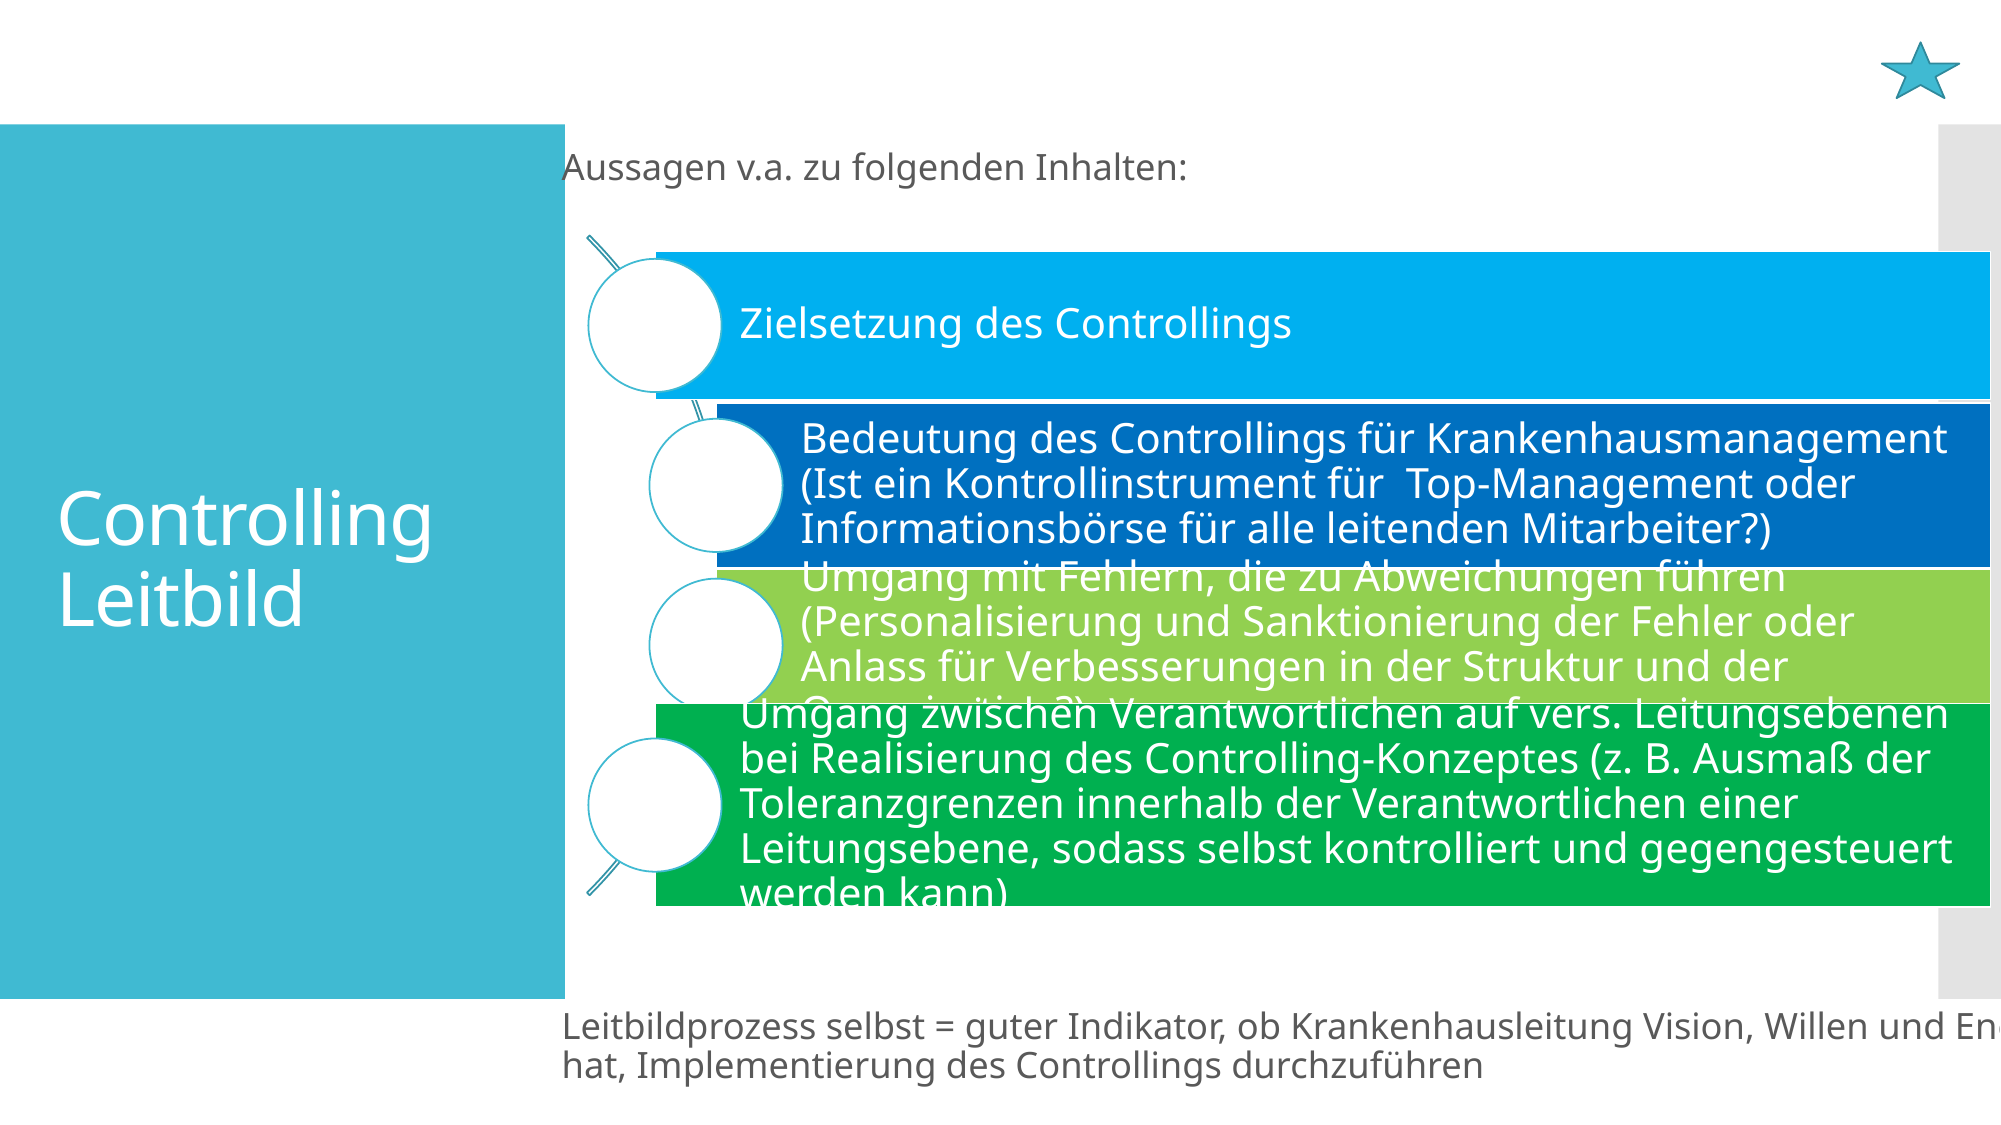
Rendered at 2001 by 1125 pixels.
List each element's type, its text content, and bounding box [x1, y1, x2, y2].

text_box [576, 223, 2000, 917]
title Controlling Leitbild [41, 184, 476, 940]
text_box [1880, 41, 1961, 99]
list Aussagen v.a. zu folgenden Inhalten: Leitbildprozess selbst = guter Indikator, ob Krankenhausleitung Vision, Willen und Energie hat, Implementierung des Controllings durchzuführen [476, 141, 2000, 1105]
